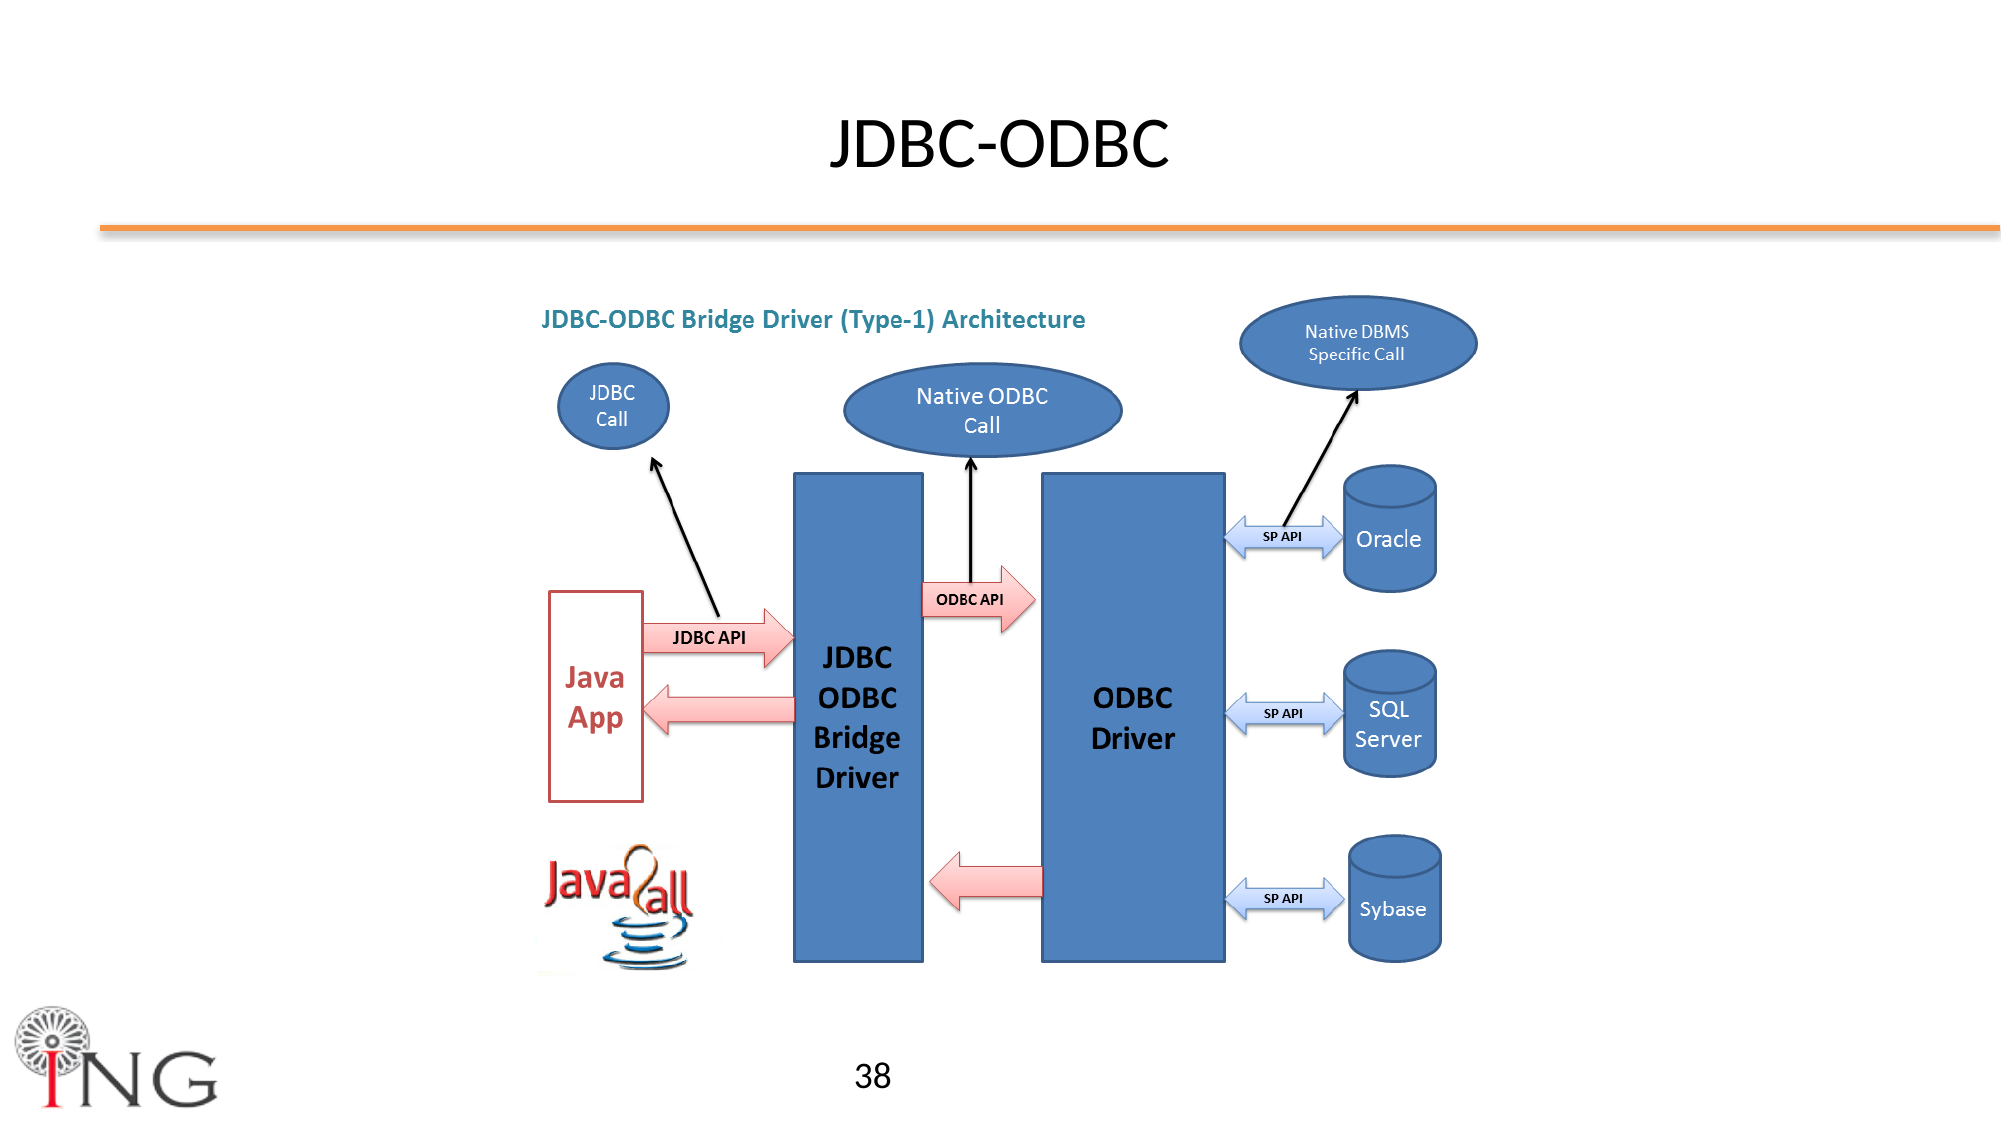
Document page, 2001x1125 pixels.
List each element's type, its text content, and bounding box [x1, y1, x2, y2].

title JDBC-ODBC [99, 45, 1900, 233]
slide_number 38 [839, 1043, 1900, 1104]
picture [526, 285, 1479, 976]
picture [0, 987, 244, 1125]
